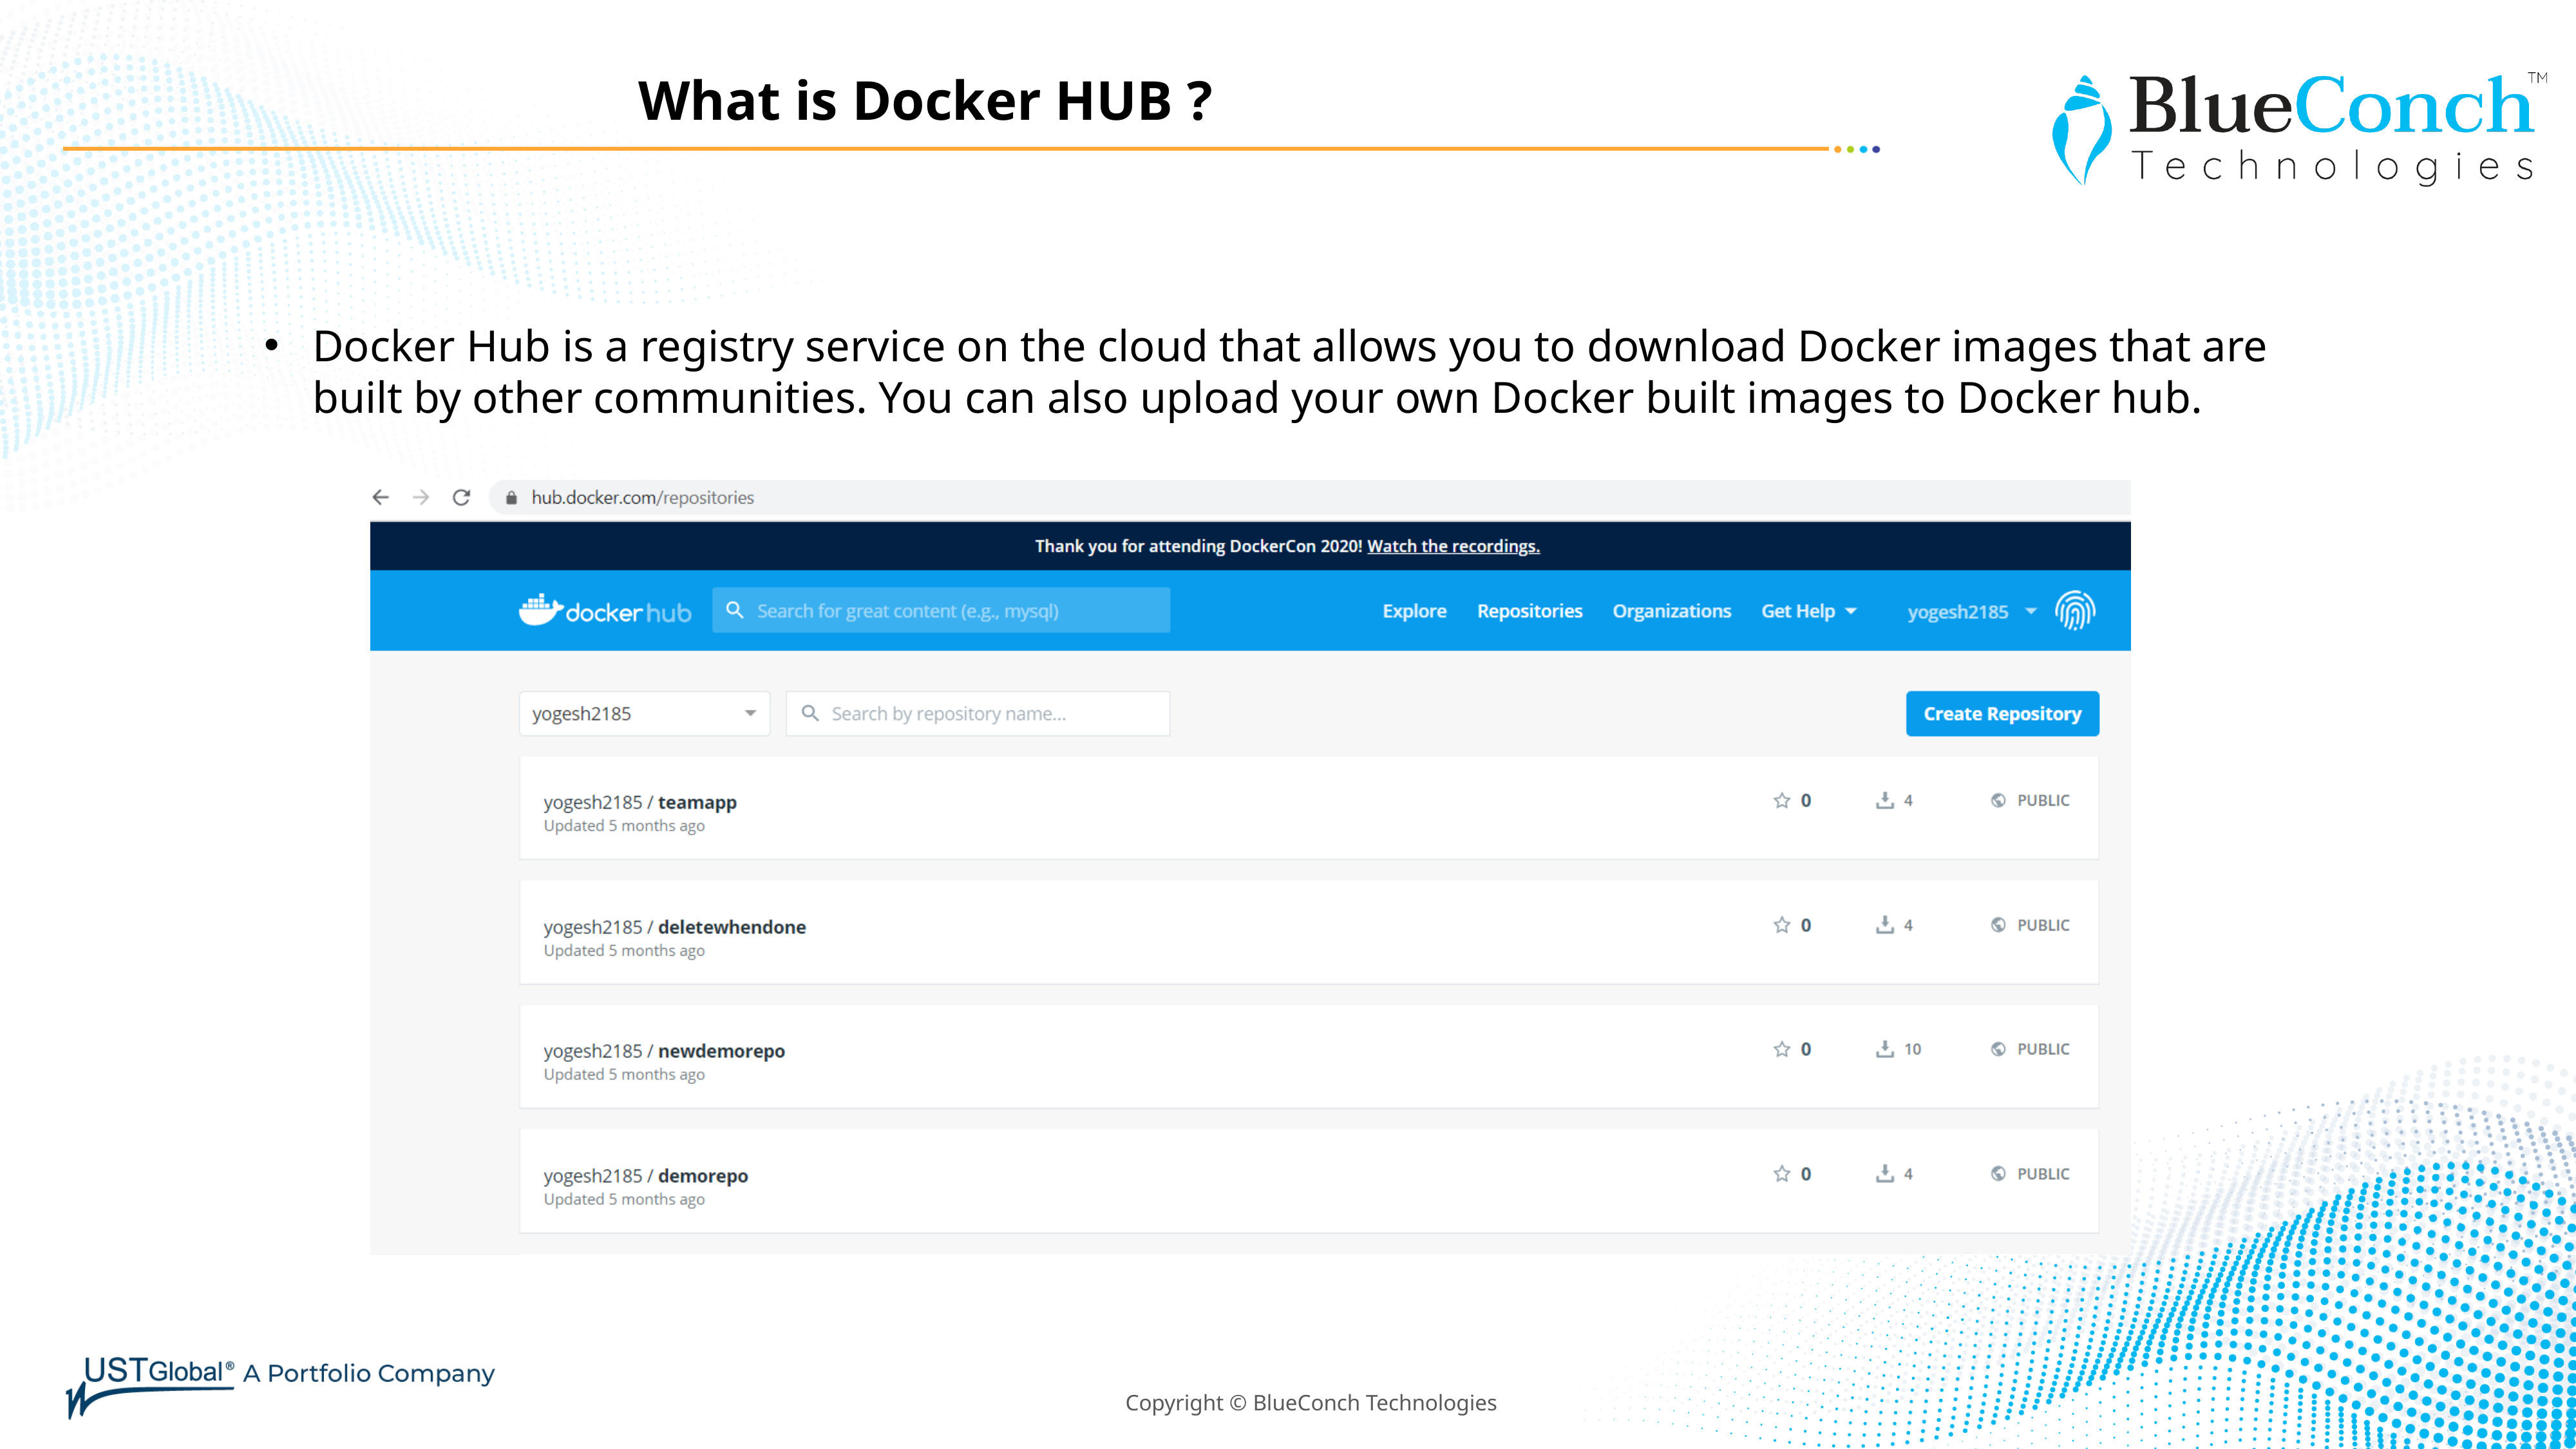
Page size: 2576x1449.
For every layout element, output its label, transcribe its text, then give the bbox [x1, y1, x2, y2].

picture [2052, 72, 2547, 187]
picture [1832, 142, 1884, 156]
picture [370, 480, 2576, 1449]
text_box What is Docker HUB ? [281, 62, 1570, 136]
text_box Docker Hub is a registry service on the cloud that allows you to download Docker images that are built by other communities. You can also upload your own Docker built images to Docker hub. [254, 314, 2302, 529]
picture [62, 1355, 498, 1422]
